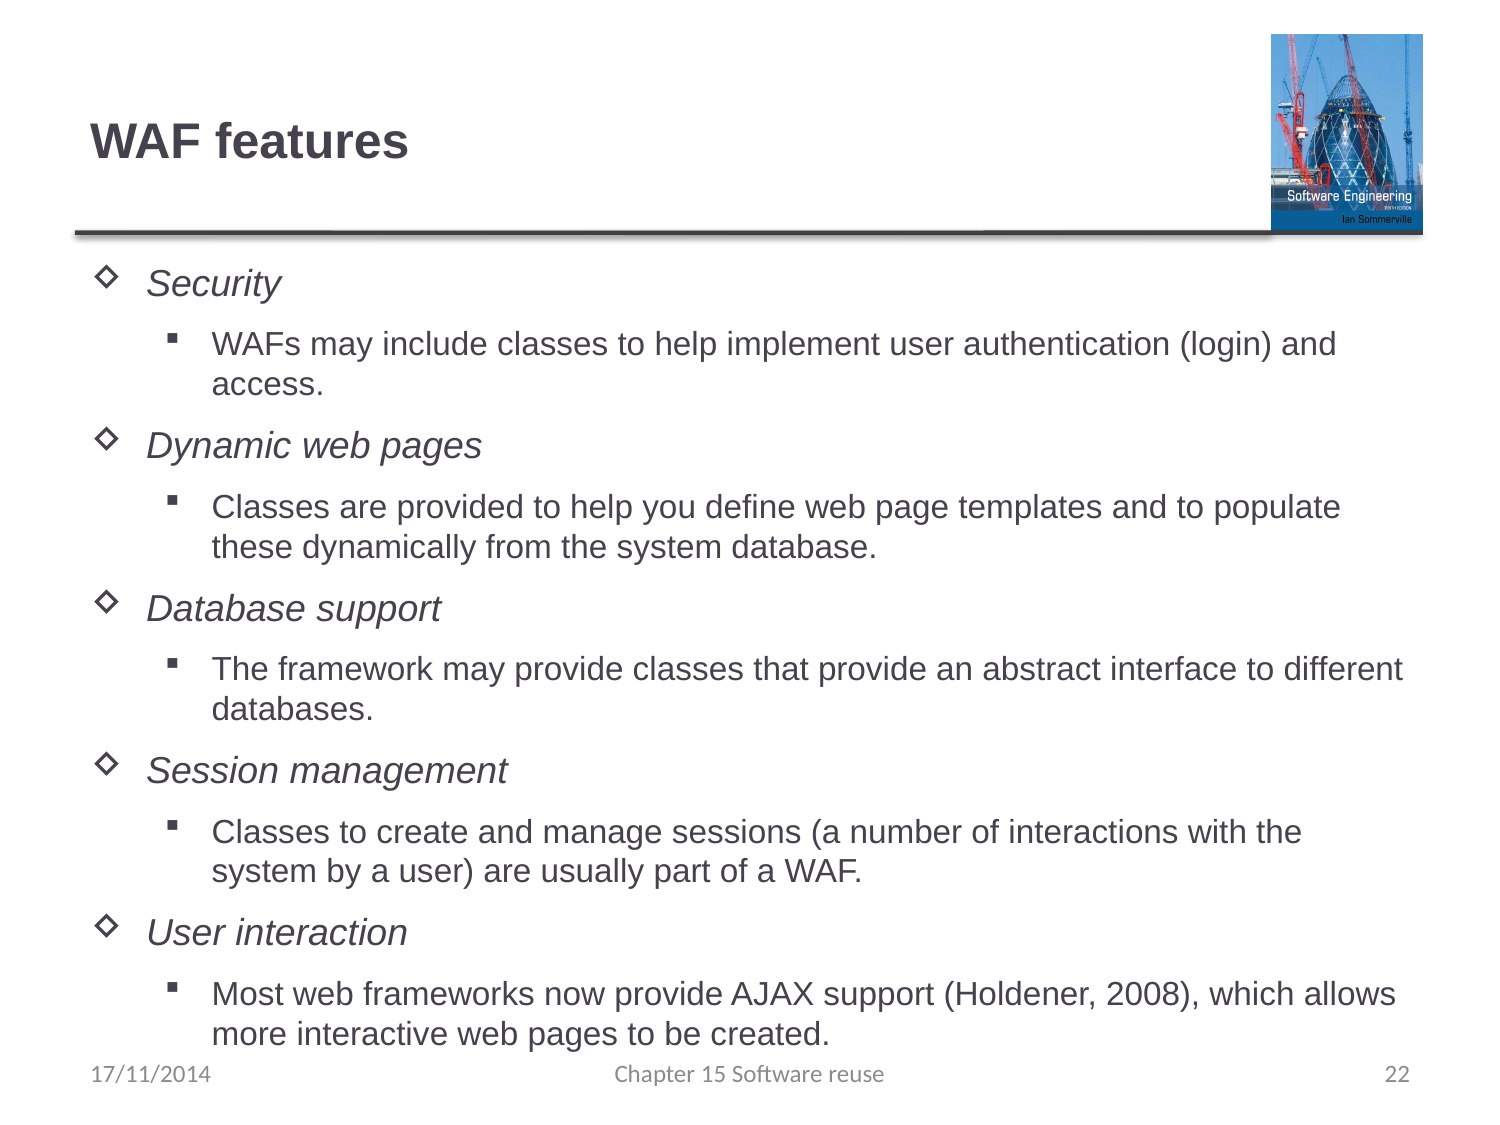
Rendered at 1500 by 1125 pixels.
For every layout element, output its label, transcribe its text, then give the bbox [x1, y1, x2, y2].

footer Chapter 15 Software reuse [512, 1042, 988, 1103]
list Security WAFs may include classes to help implement user authentication (login) and access. Dynamic web pages Classes are provided to help you define web page templates and to populate these dynamically from the system database. Database support The framework may provide classes that provide an abstract interface to different databases. Session management Classes to create and manage sessions (a number of interactions with the system by a user) are usually part of a WAF. User interaction Most web frameworks now provide AJAX support (Holdener, 2008), which allows more interactive web pages to be created. [75, 251, 1425, 994]
slide_number 22 [1074, 1042, 1425, 1103]
picture [1271, 34, 1423, 230]
title WAF features [74, 44, 1272, 233]
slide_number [75, 1042, 425, 1103]
